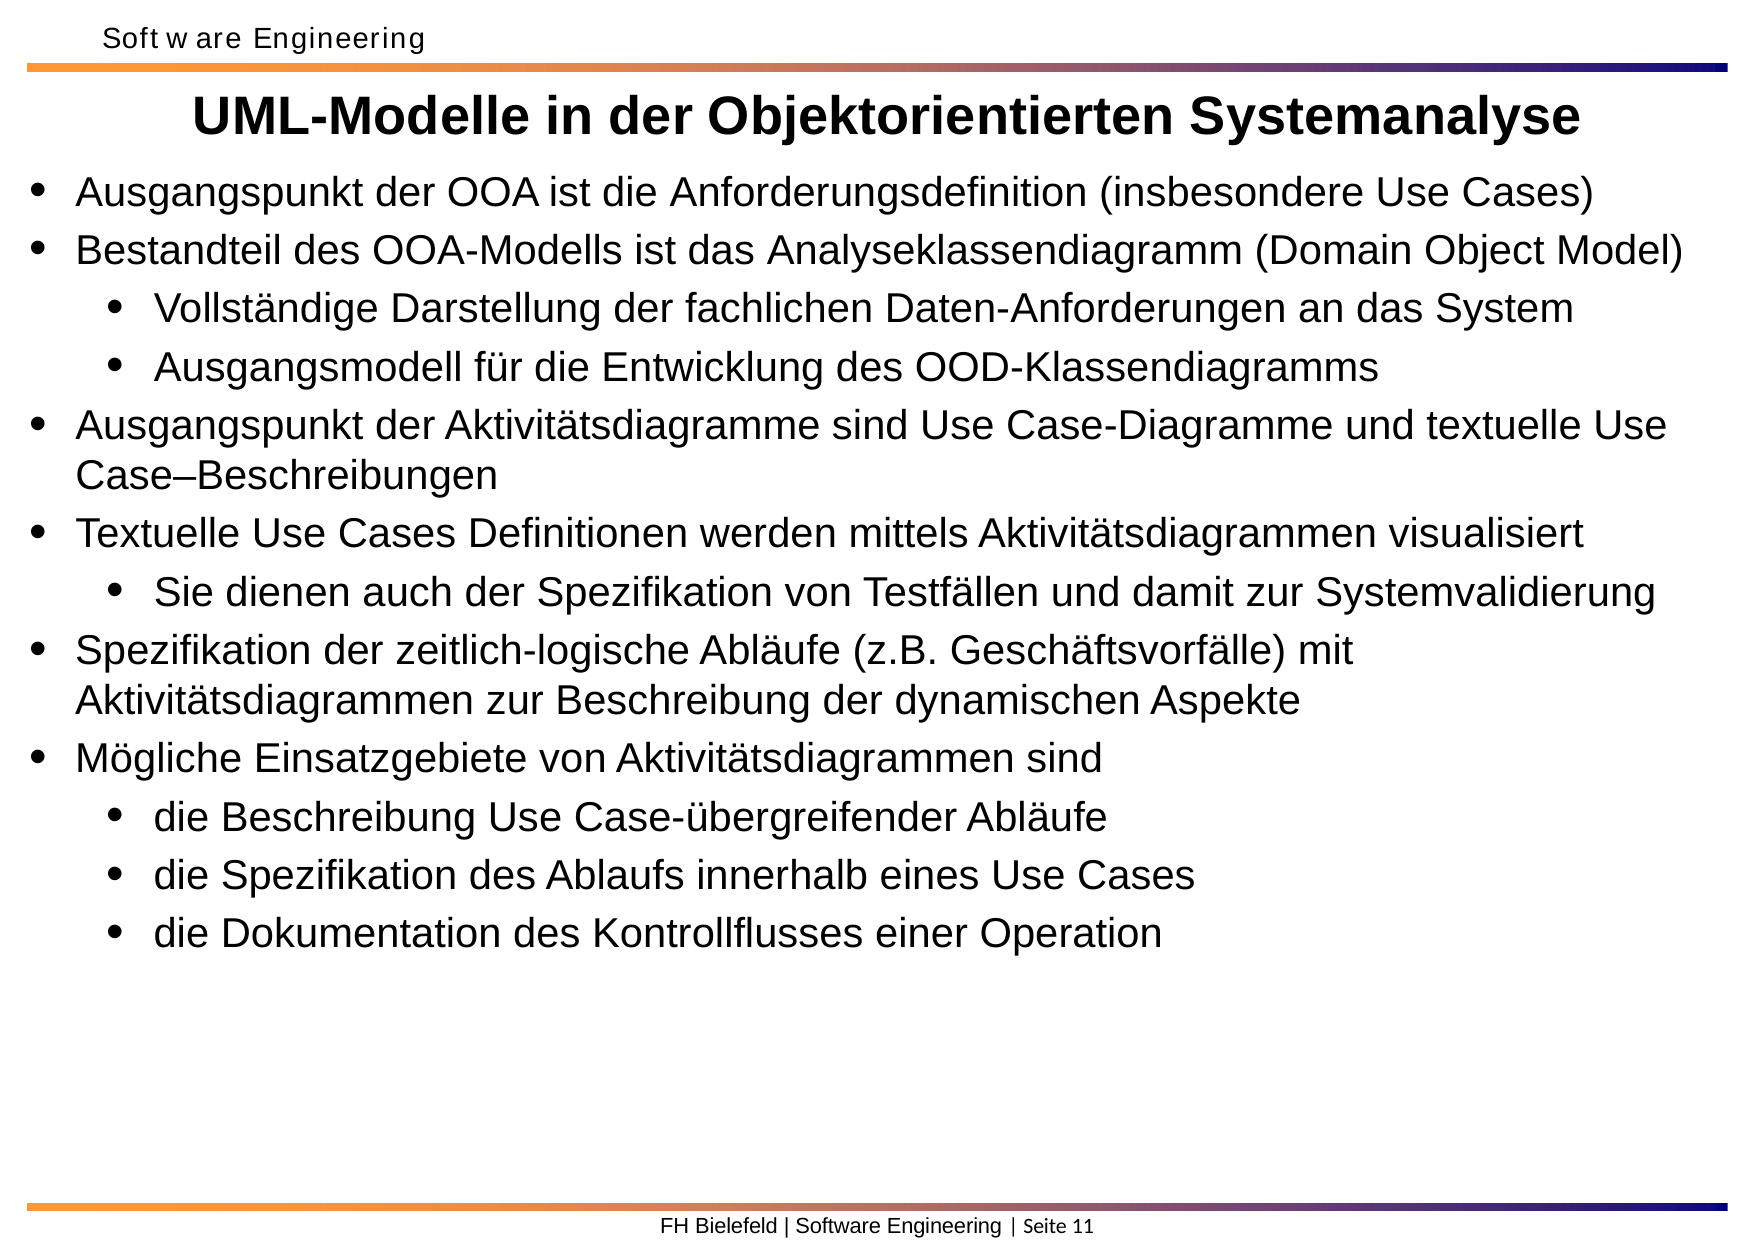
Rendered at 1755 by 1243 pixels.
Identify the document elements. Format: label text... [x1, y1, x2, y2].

text_box UML-Modelle in der Objektorientierten Systemanalyse [18, 69, 1755, 156]
text_box Soft w are Engineering [99, 19, 496, 55]
picture [27, 63, 1728, 69]
text_box Ausgangspunkt der OOA ist die Anforderungsdefinition (insbesondere Use Cases) Bestandteil des OOA-Modells ist das Analyseklassendiagramm (Domain Object Model) Vollständige Darstellung der fachlichen Daten-Anforderungen an das System Ausgangsmodell für die Entwicklung des OOD-Klassendiagramms Ausgangspunkt der Aktivitätsdiagramme sind Use Case-Diagramme und textuelle Use Case–Beschreibungen Textuelle Use Cases Definitionen werden mittels Aktivitätsdiagrammen visualisiert Sie dienen auch der Spezifikation von Testfällen und damit zur Systemvalidierung Spezifikation der zeitlich-logische Abläufe (z.B. Geschäftsvorfälle) mit Aktivitätsdiagrammen zur Beschreibung der dynamischen Aspekte Mögliche Einsatzgebiete von Aktivitätsdiagrammen sind die Beschreibung Use Case-übergreifender Abläufe die Spezifikation des Ablaufs innerhalb eines Use Cases die Dokumentation des Kontrollflusses einer Operation [14, 156, 1755, 980]
picture [27, 1203, 1728, 1211]
